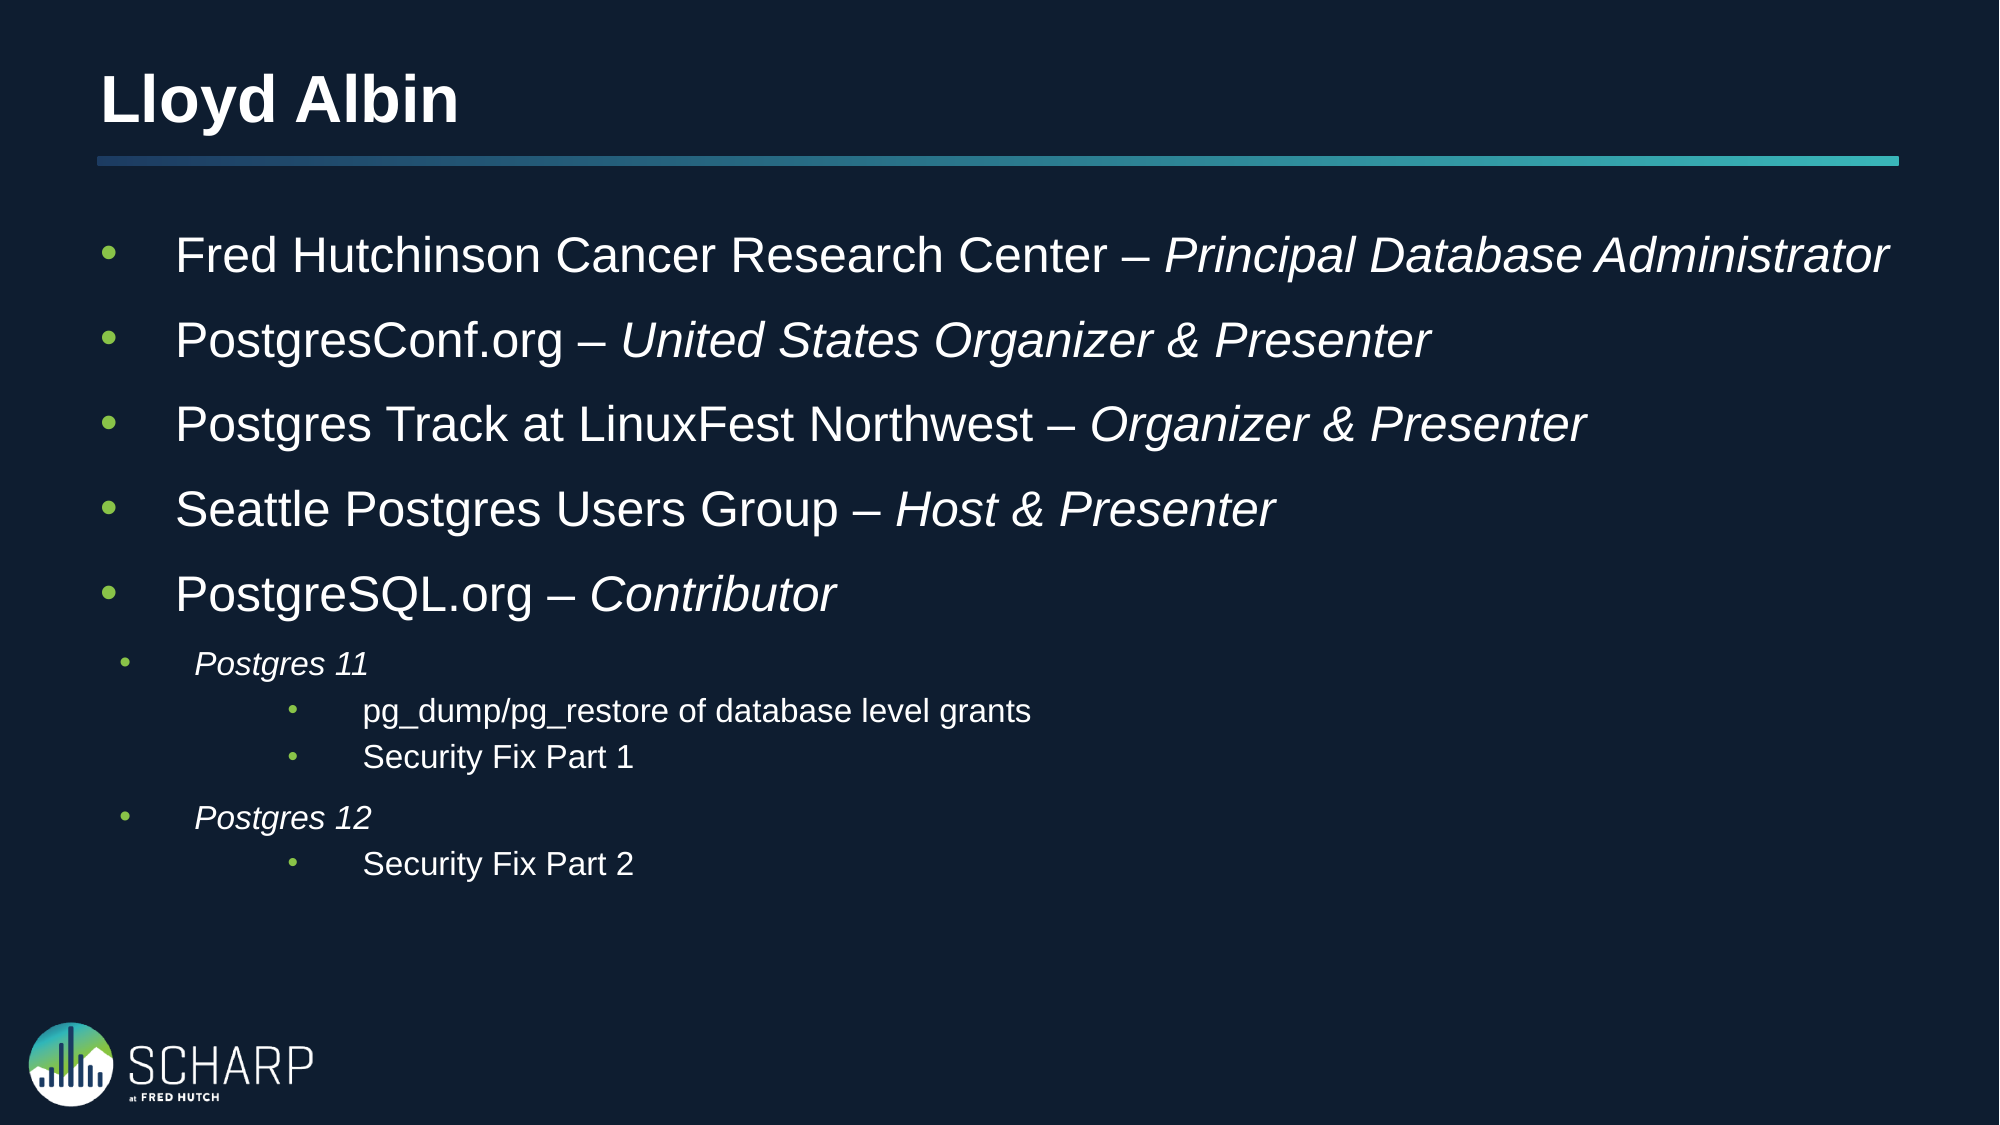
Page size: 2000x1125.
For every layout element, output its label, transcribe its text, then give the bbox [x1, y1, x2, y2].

list Fred Hutchinson Cancer Research Center – Principal Database Administrator PostgresConf.org – United States Organizer & Presenter Postgres Track at LinuxFest Northwest – Organizer & Presenter Seattle Postgres Users Group – Host & Presenter PostgreSQL.org – Contributor Postgres 11 pg_dump/pg_restore of database level grants Security Fix Part 1 Postgres 12 Security Fix Part 2 [100, 206, 1899, 1032]
picture [18, 1003, 324, 1125]
title Lloyd Albin [100, 23, 1899, 136]
